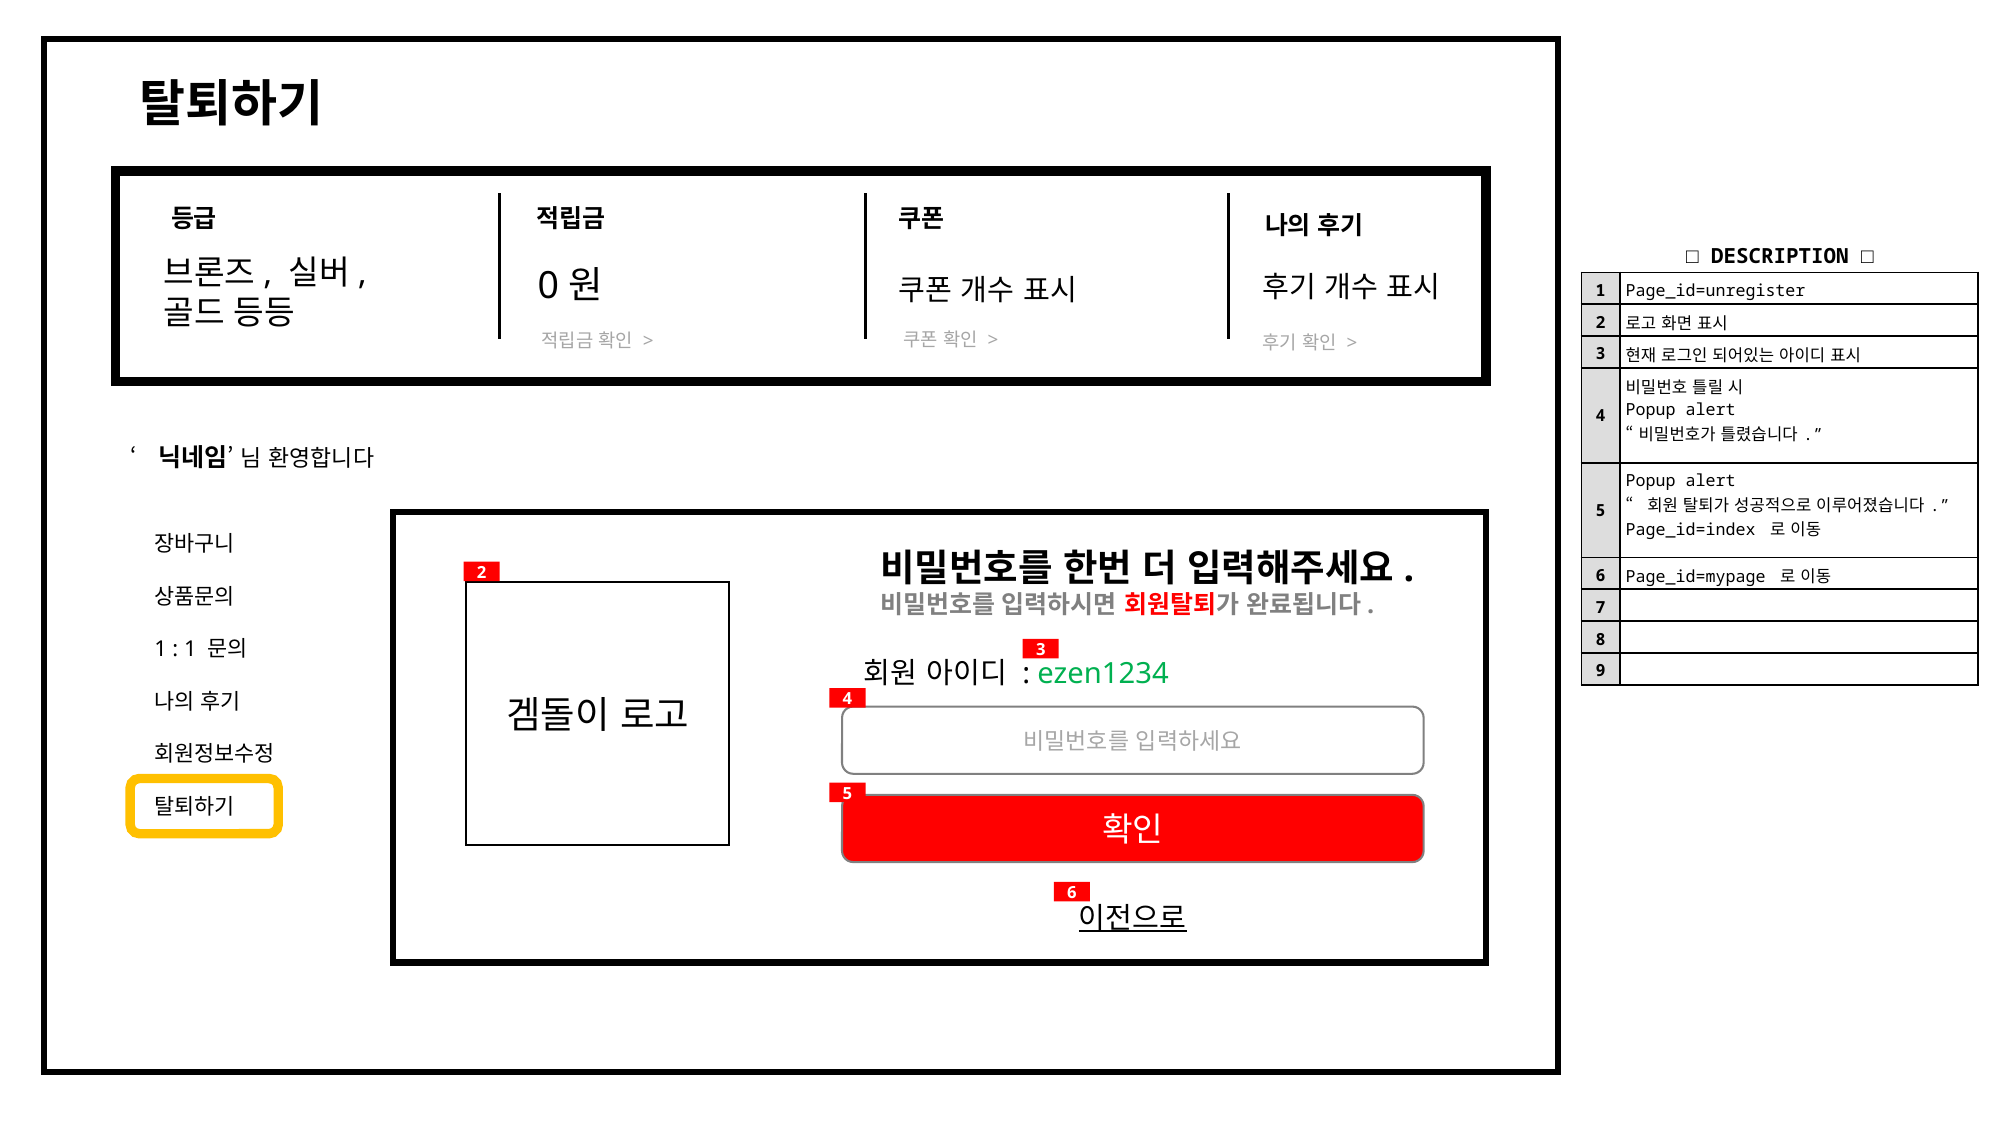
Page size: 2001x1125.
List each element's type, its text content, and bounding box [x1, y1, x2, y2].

text_box 0원 [522, 253, 734, 314]
text_box [115, 170, 1487, 383]
table_cell [1621, 590, 1977, 620]
text_box 장바구니 상품문의 1 : 1 문의 나의 후기 회원정보수정 탈퇴하기 [139, 522, 290, 826]
text_box 4 [829, 688, 866, 708]
text_box 적립금 [522, 194, 733, 240]
table_cell 5 [1582, 464, 1619, 557]
text_box 겜돌이 로고 [465, 581, 730, 846]
text_box 등급 [156, 194, 368, 240]
text_box 확인 [840, 793, 1425, 864]
table_cell Page_id=mypage 로 이동 [1621, 558, 1977, 588]
text_box [43, 38, 1559, 1073]
table_cell 현재 로그인 되어있는 아이디 표시 [1621, 337, 1977, 367]
table_cell 3 [1582, 337, 1619, 367]
text_box 나의 후기 [1250, 201, 1462, 247]
text_box 비밀번호를 입력하세요 [840, 705, 1425, 775]
text_box 후기 확인 > [1247, 323, 1373, 361]
table_cell [1621, 622, 1977, 652]
text_box 6 [1053, 881, 1090, 902]
text_box 2 [463, 561, 500, 582]
table_cell 1 [1582, 273, 1619, 303]
text_box 회원 아이디 : ezen1234 [849, 647, 1184, 697]
table_cell 6 [1582, 558, 1619, 588]
table_cell Popup alert “회원 탈퇴가 성공적으로 이루어졌습니다.” Page_id=index 로 이동 [1621, 464, 1977, 557]
text_box [392, 511, 1487, 963]
table_cell Page_id=unregister [1621, 273, 1977, 303]
table_cell 비밀번호 틀릴 시 Popup alert “비밀번호가 틀렸습니다.” [1621, 369, 1977, 462]
text_box 쿠폰 [884, 194, 1095, 240]
text_box 탈퇴하기 [124, 63, 339, 139]
table_cell 9 [1582, 654, 1619, 684]
table_cell 7 [1582, 590, 1619, 620]
table_cell 8 [1582, 622, 1619, 652]
text_box 비밀번호를 한번 더 입력해주세요. 비밀번호를 입력하시면 회원탈퇴가 완료됩니다. [865, 536, 1430, 627]
table_cell 로고 화면 표시 [1621, 305, 1977, 335]
text_box [129, 777, 280, 835]
text_box ‘닉네임’ 님 환영합니다 [115, 433, 399, 479]
text_box 적립금 확인 > [526, 321, 669, 360]
text_box 쿠폰 확인 > [888, 320, 1014, 358]
text_box 후기 개수 표시 [1247, 260, 1509, 311]
table_cell [1621, 654, 1977, 684]
text_box 3 [1022, 638, 1059, 659]
text_box 5 [829, 782, 866, 803]
text_box 이전으로 [1063, 891, 1202, 942]
text_box 쿠폰 개수 표시 [883, 264, 1172, 314]
table_header □ DESCRIPTION □ [1582, 236, 1978, 272]
text_box 브론즈, 실버,골드 등등 [149, 243, 377, 339]
table_cell 4 [1582, 369, 1619, 462]
table_cell 2 [1582, 305, 1619, 335]
